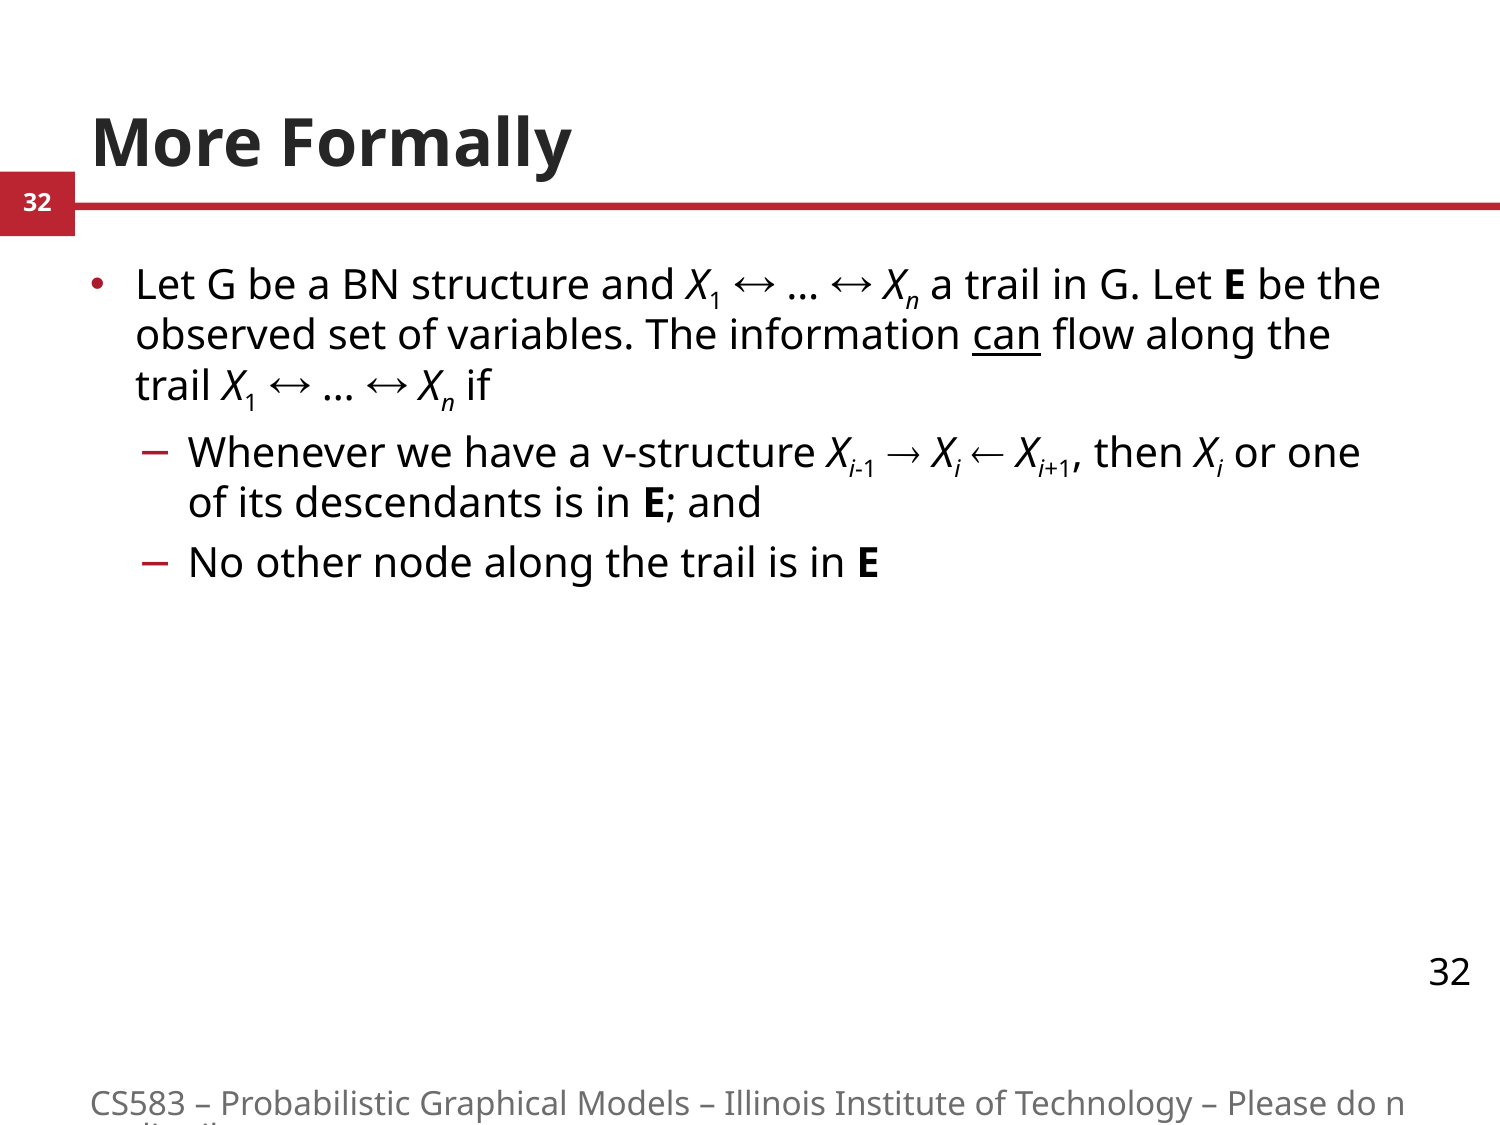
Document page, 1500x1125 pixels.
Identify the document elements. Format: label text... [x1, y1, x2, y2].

title More Formally [75, 56, 1425, 188]
slide_number 32 [1400, 940, 1500, 1026]
footer CS583 – Probabilistic Graphical Models – Illinois Institute of Technology – Please do not distribute. [75, 1074, 1438, 1125]
list Let G be a BN structure and X1  …  Xn a trail in G. Let E be the observed set of variables. The information can flow along the trail X1  …  Xn if Whenever we have a v-structure Xi-1  Xi  Xi+1, then Xi or one of its descendants is in E; and No other node along the trail is in E [75, 249, 1425, 1013]
